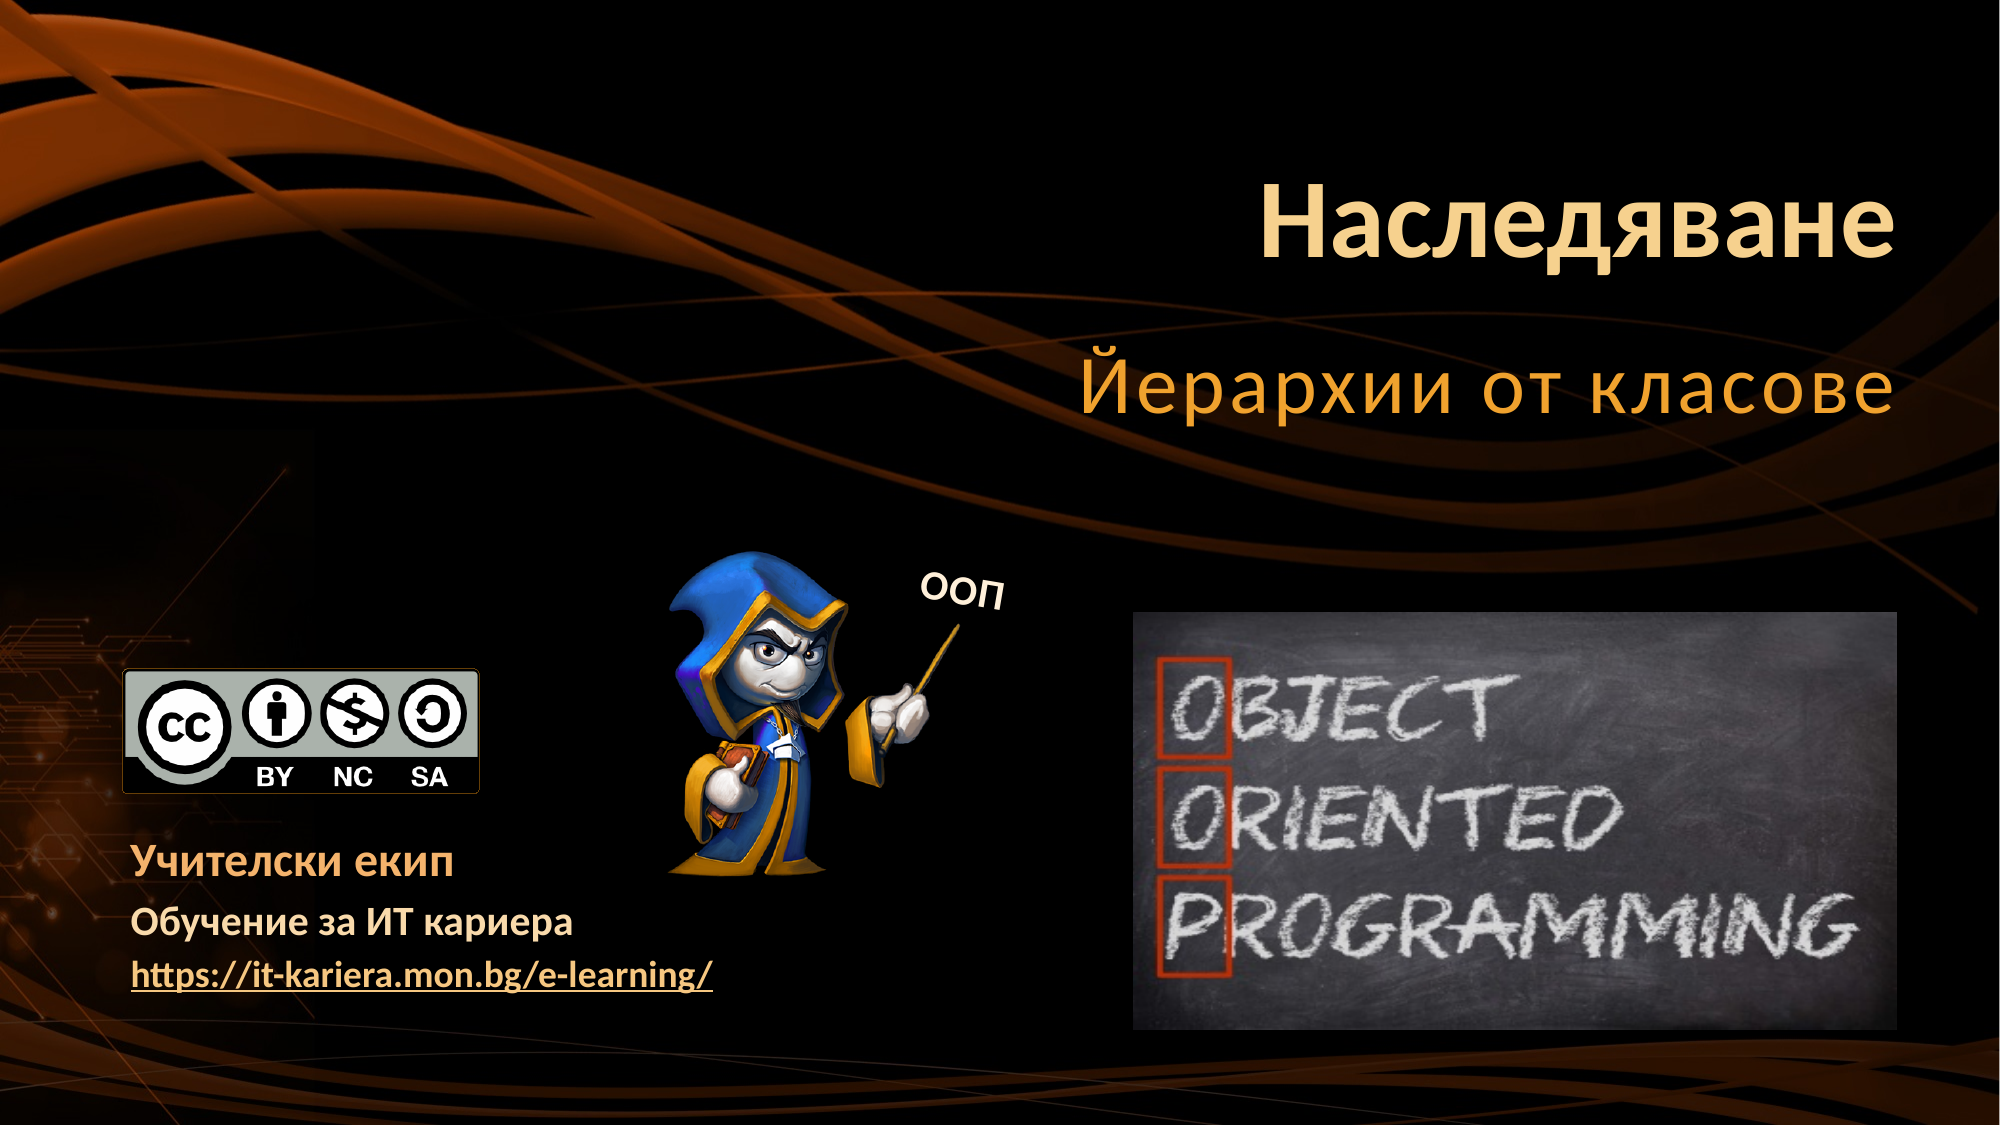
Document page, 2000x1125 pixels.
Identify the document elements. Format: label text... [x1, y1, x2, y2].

subtitle Йерархии от класове [716, 324, 1897, 447]
text_box Наследяване [549, 124, 1898, 318]
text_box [122, 549, 1021, 1009]
picture [0, 0, 2000, 1125]
text_box [574, 314, 1898, 534]
